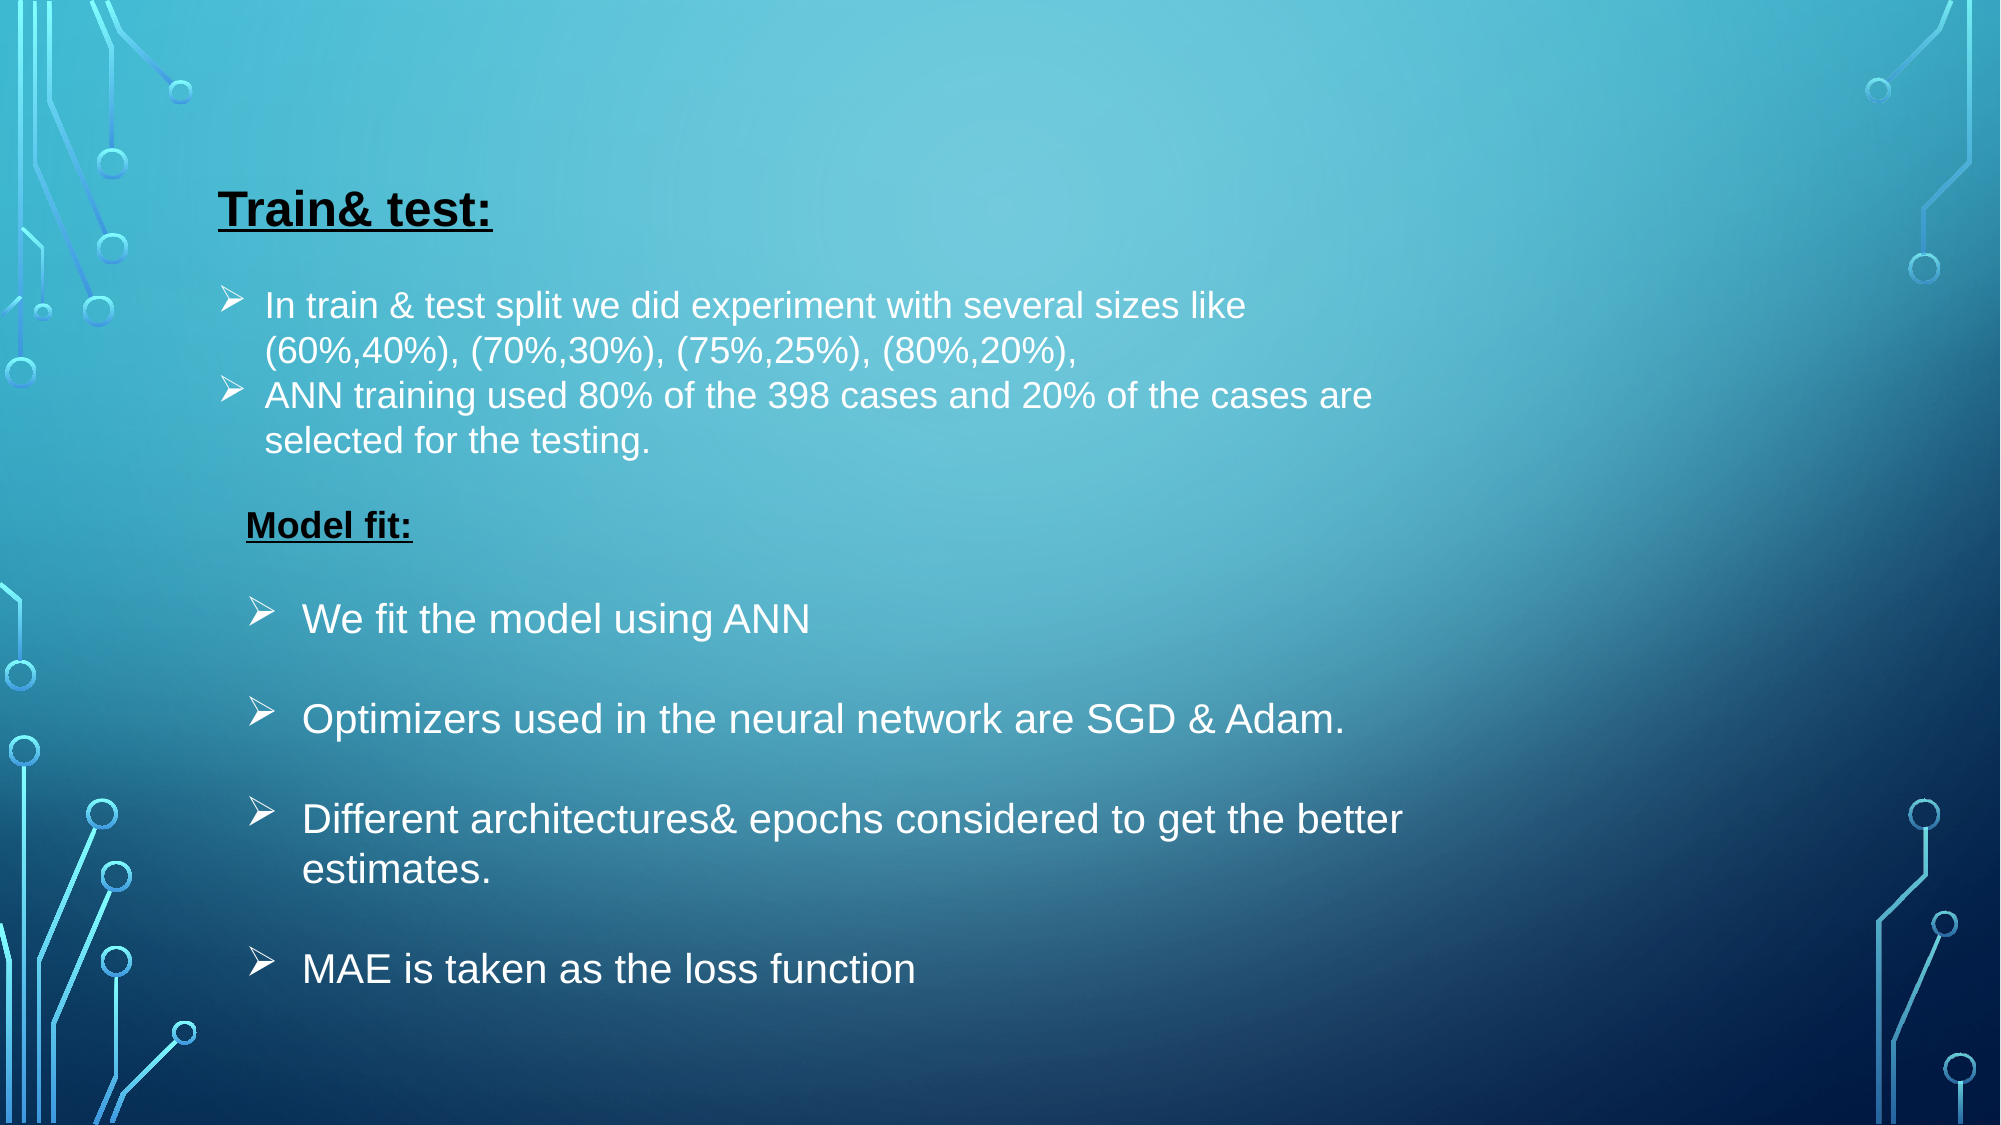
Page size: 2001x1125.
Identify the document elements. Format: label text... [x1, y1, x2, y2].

text_box Model fit: We fit the model using ANN Optimizers used in the neural network are SGD & Adam. Different architectures& epochs considered to get the better estimates. MAE is taken as the loss function [230, 494, 1439, 1049]
text_box Train& test: In train & test split we did experiment with several sizes like (60%,40%), (70%,30%), (75%,25%), (80%,20%), ANN training used 80% of the 398 cases and 20% of the cases are selected for the testing. [202, 168, 1453, 469]
